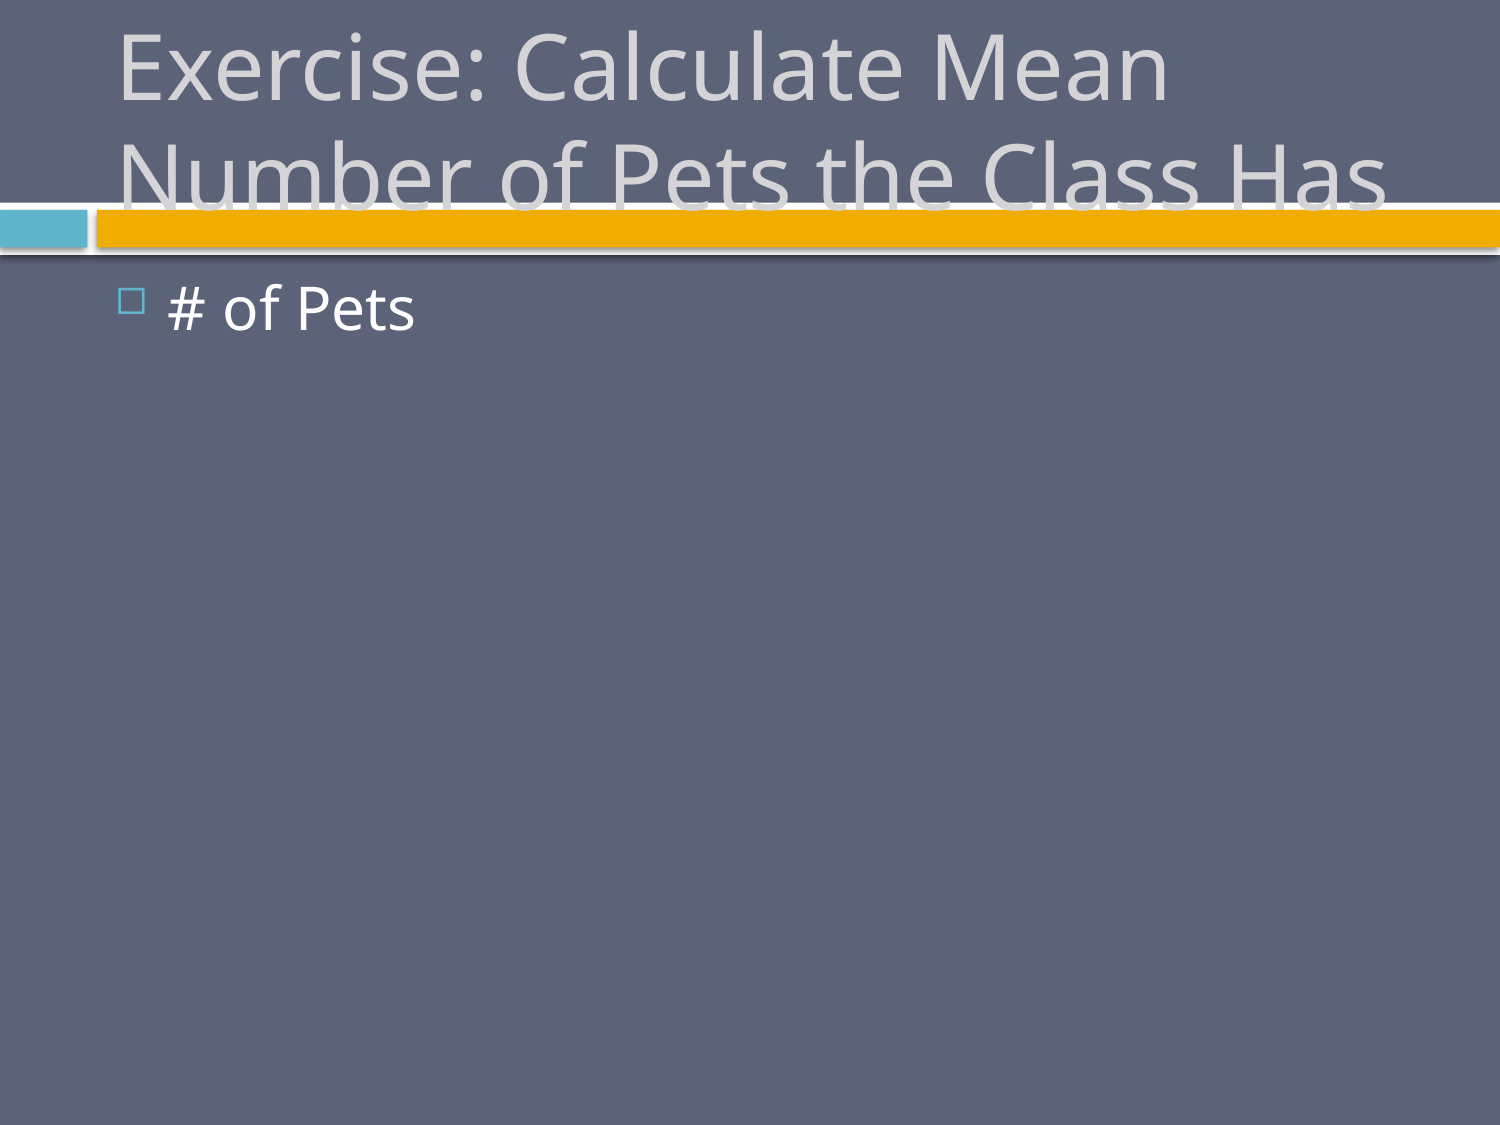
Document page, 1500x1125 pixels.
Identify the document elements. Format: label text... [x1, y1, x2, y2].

title Exercise: Calculate Mean Number of Pets the Class Has [100, 37, 1439, 201]
list # of Pets [100, 262, 1439, 1001]
